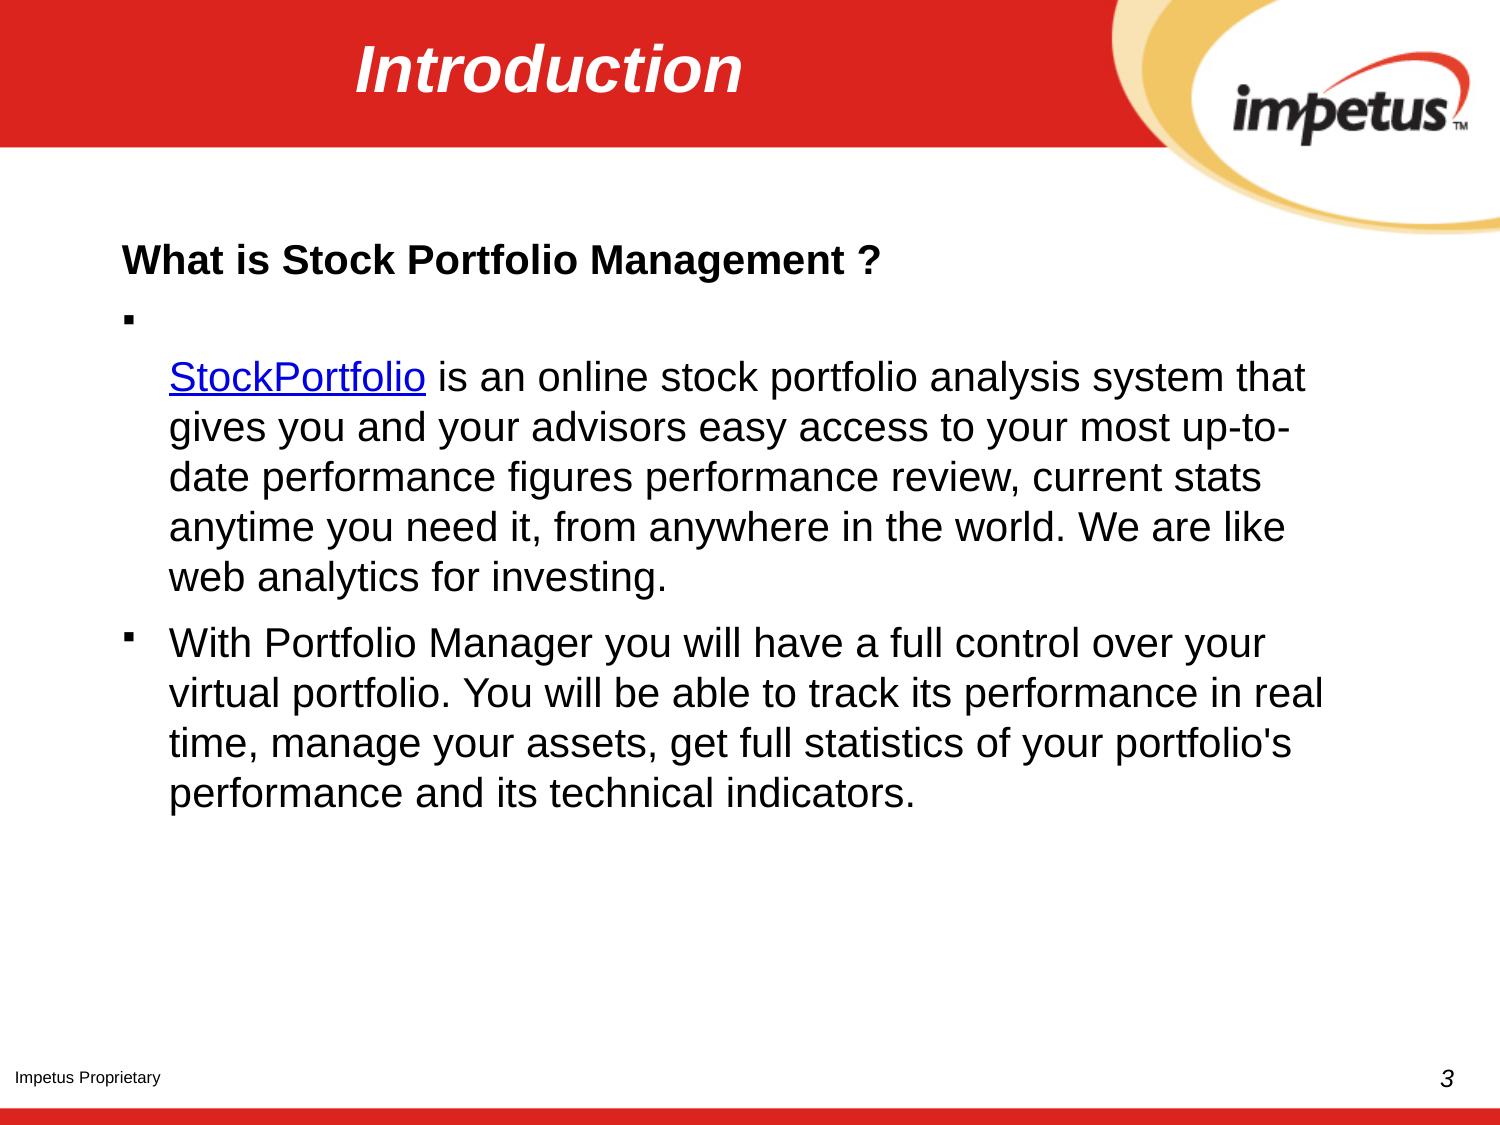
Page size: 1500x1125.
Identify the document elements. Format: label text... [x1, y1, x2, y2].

title Introduction [0, 12, 1101, 138]
footer Impetus Proprietary [0, 1059, 475, 1125]
list What is Stock Portfolio Management ? StockPortfolio is an online stock portfolio analysis system that gives you and your advisors easy access to your most up-to-date performance figures performance review, current stats anytime you need it, from anywhere in the world. We are like web analytics for investing. With Portfolio Manager you will have a full control over your virtual portfolio. You will be able to track its performance in real time, manage your assets, get full statistics of your portfolio's performance and its technical indicators. [87, 224, 1353, 1013]
picture [0, 0, 1500, 1125]
slide_number 3 [1424, 1054, 1500, 1118]
